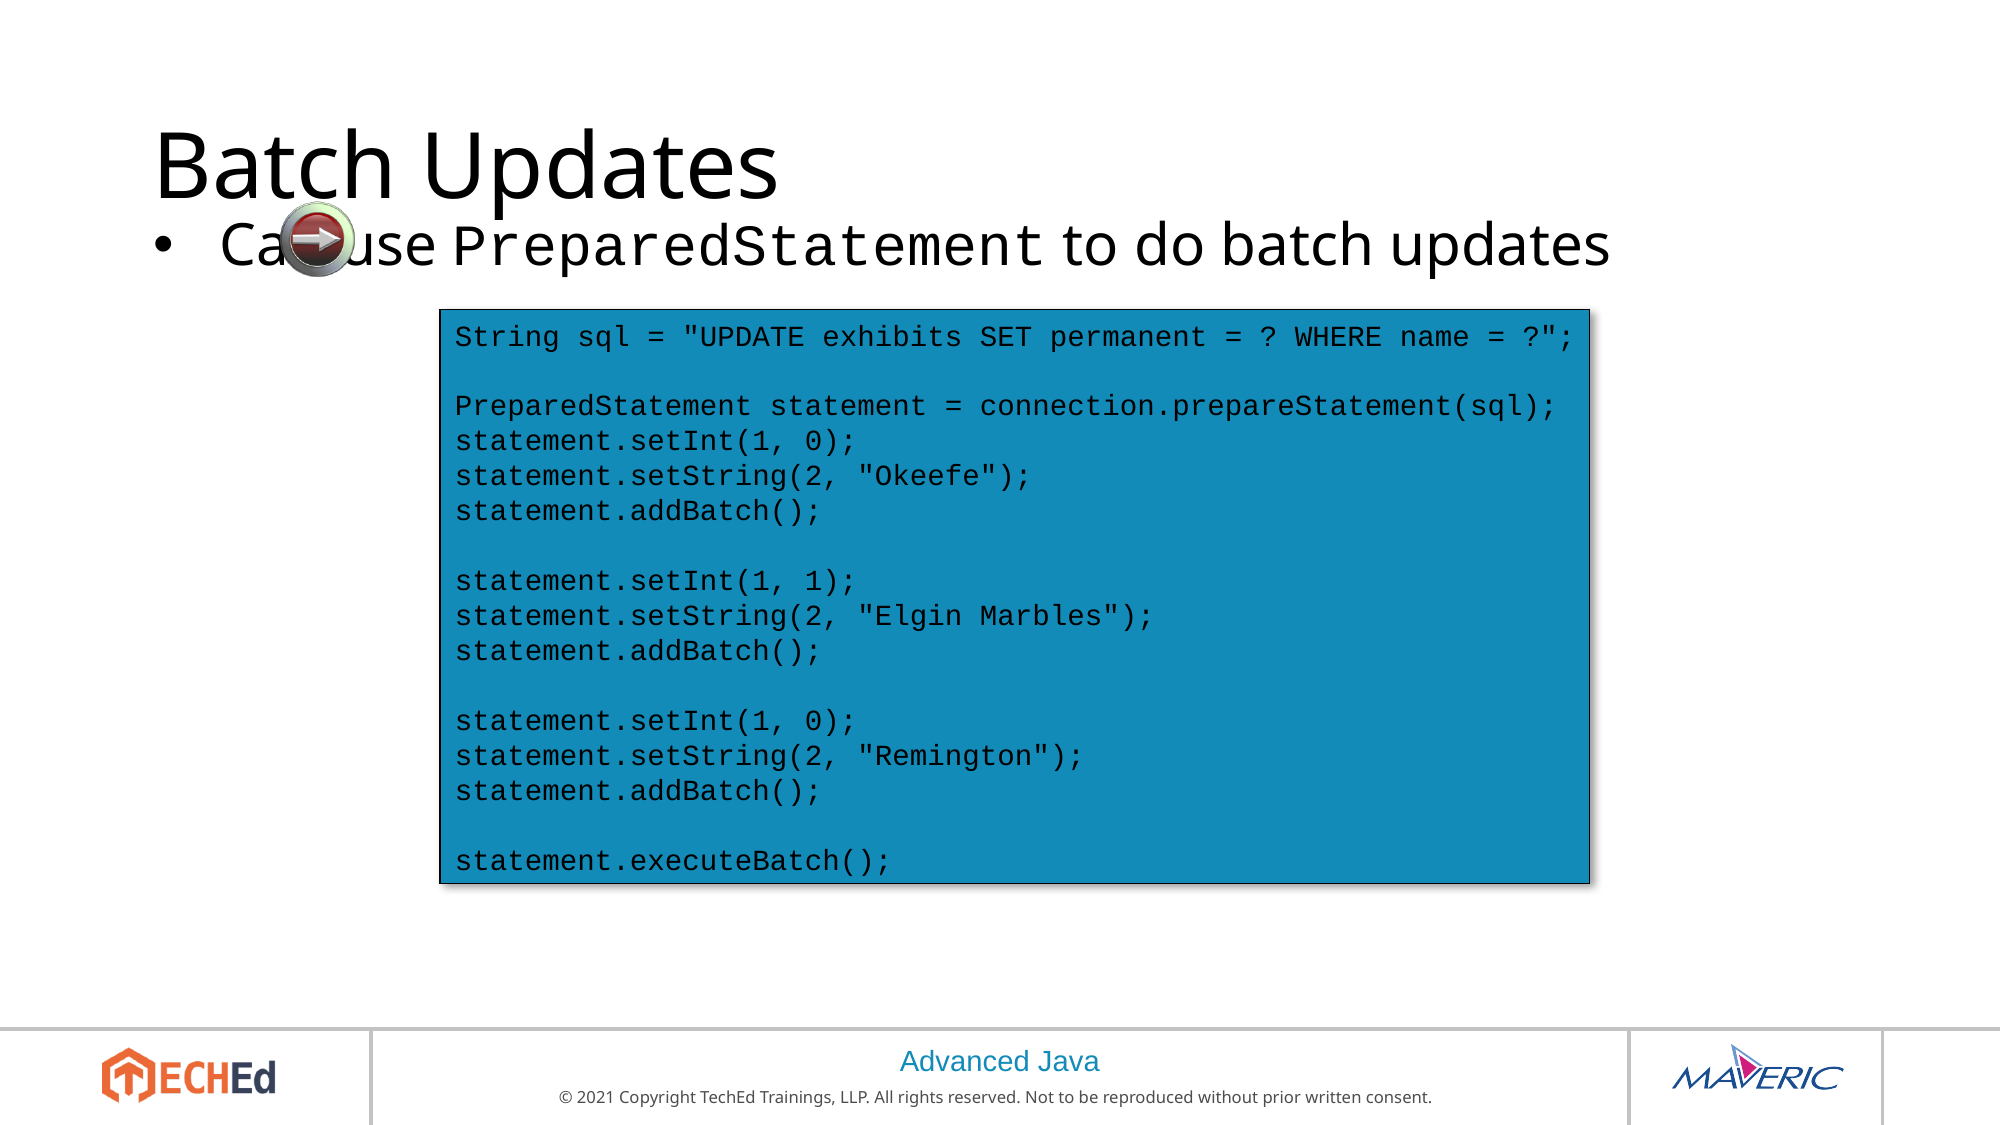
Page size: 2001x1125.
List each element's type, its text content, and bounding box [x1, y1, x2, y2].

picture [1662, 1018, 1852, 1125]
picture [278, 200, 355, 277]
picture [102, 1047, 276, 1110]
list Can use PreparedStatement to do batch updates [130, 207, 1884, 1018]
title Batch Updates [137, 59, 1863, 207]
text_box String sql = "UPDATE exhibits SET permanent = ? WHERE name = ?"; PreparedStatement statement = connection.prepareStatement(sql); statement.setInt(1, 0); statement.setString(2, "Okeefe"); statement.addBatch(); statement.setInt(1, 1); statement.setString(2, "Elgin Marbles"); statement.addBatch(); statement.setInt(1, 0); statement.setString(2, "Remington"); statement.addBatch(); statement.executeBatch(); [439, 309, 1590, 884]
